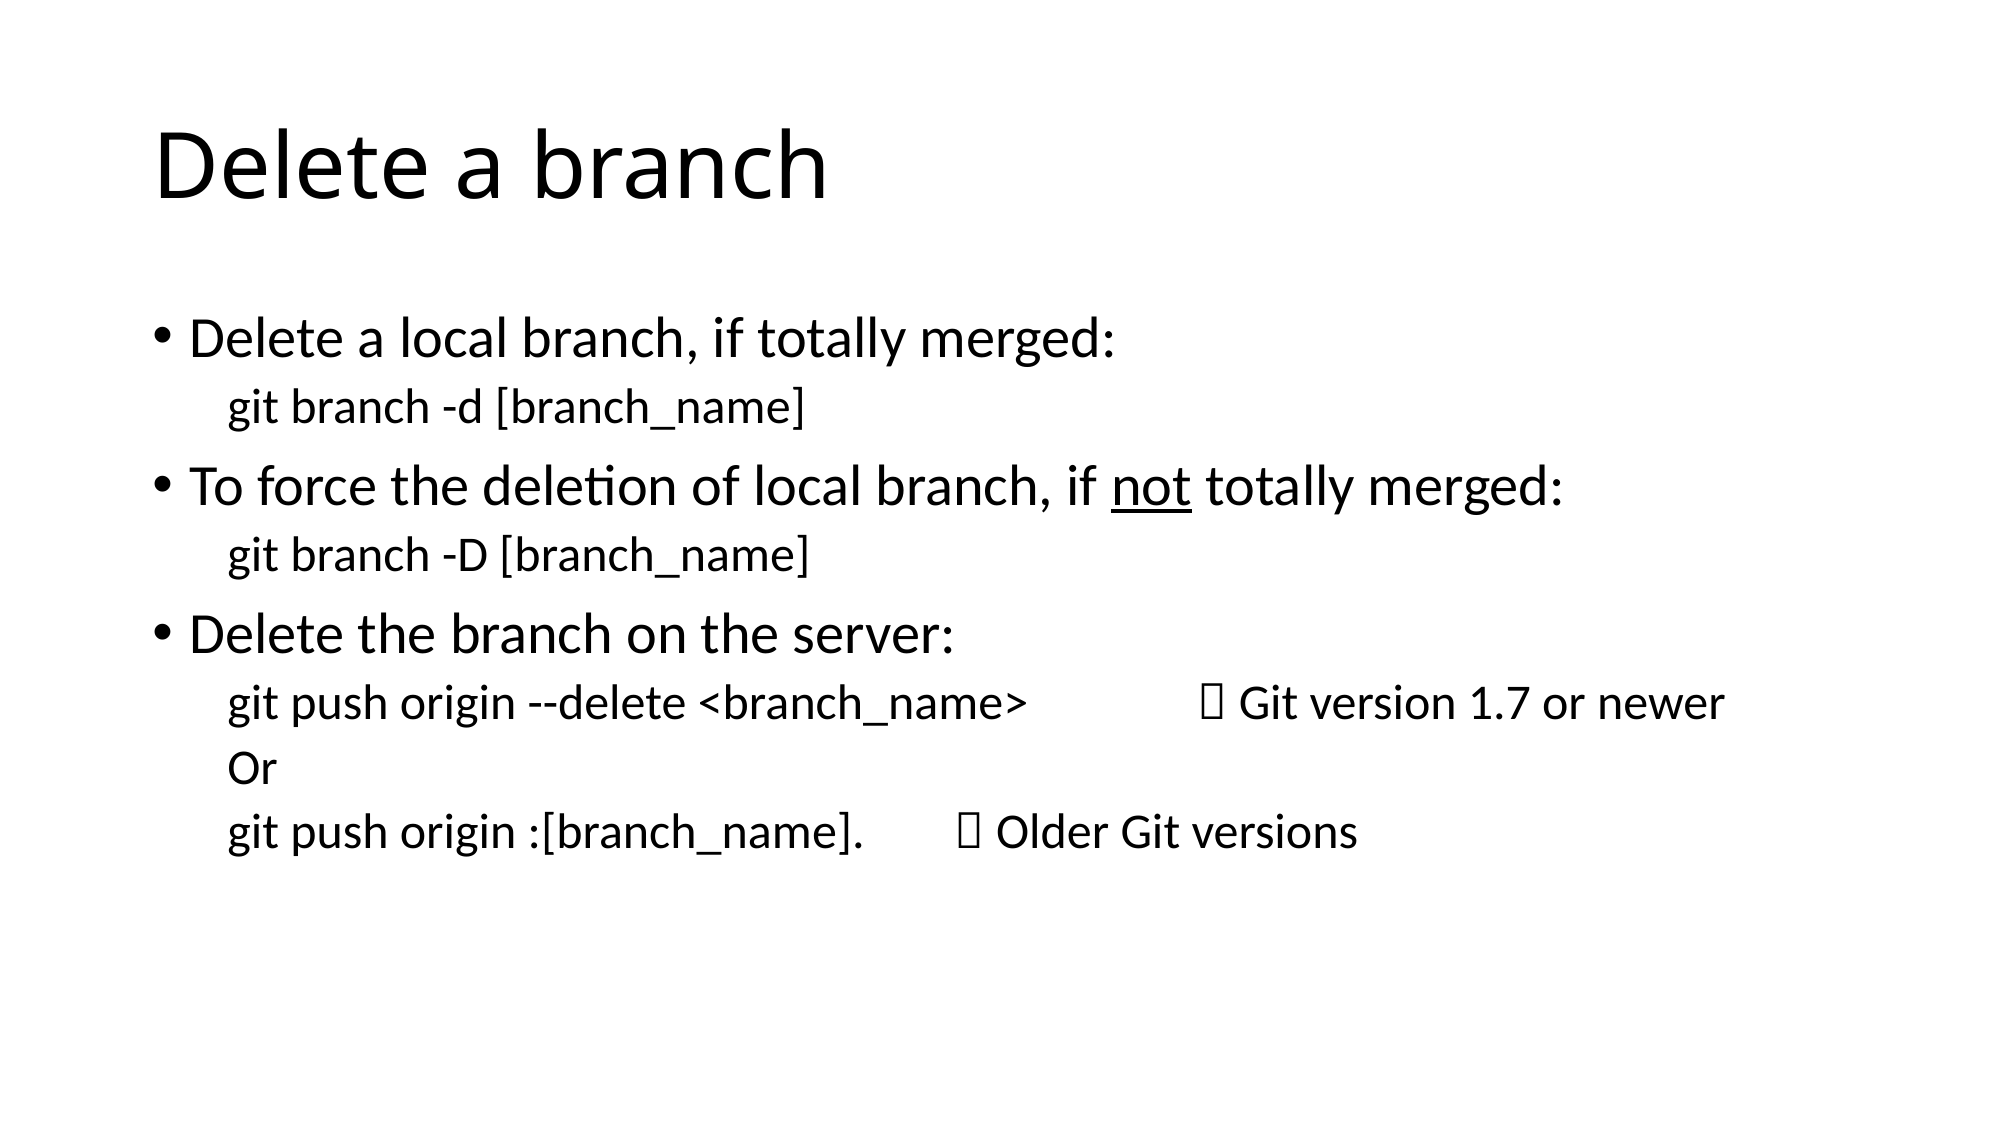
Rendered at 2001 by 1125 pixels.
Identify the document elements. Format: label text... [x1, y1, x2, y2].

list Delete a local branch, if totally merged: git branch -d [branch_name] To force the deletion of local branch, if not totally merged: git branch -D [branch_name] Delete the branch on the server: git push origin --delete <branch_name>  Git version 1.7 or newer Or git push origin :[branch_name].  Older Git versions [137, 299, 1863, 1014]
title Delete a branch [137, 59, 1863, 278]
